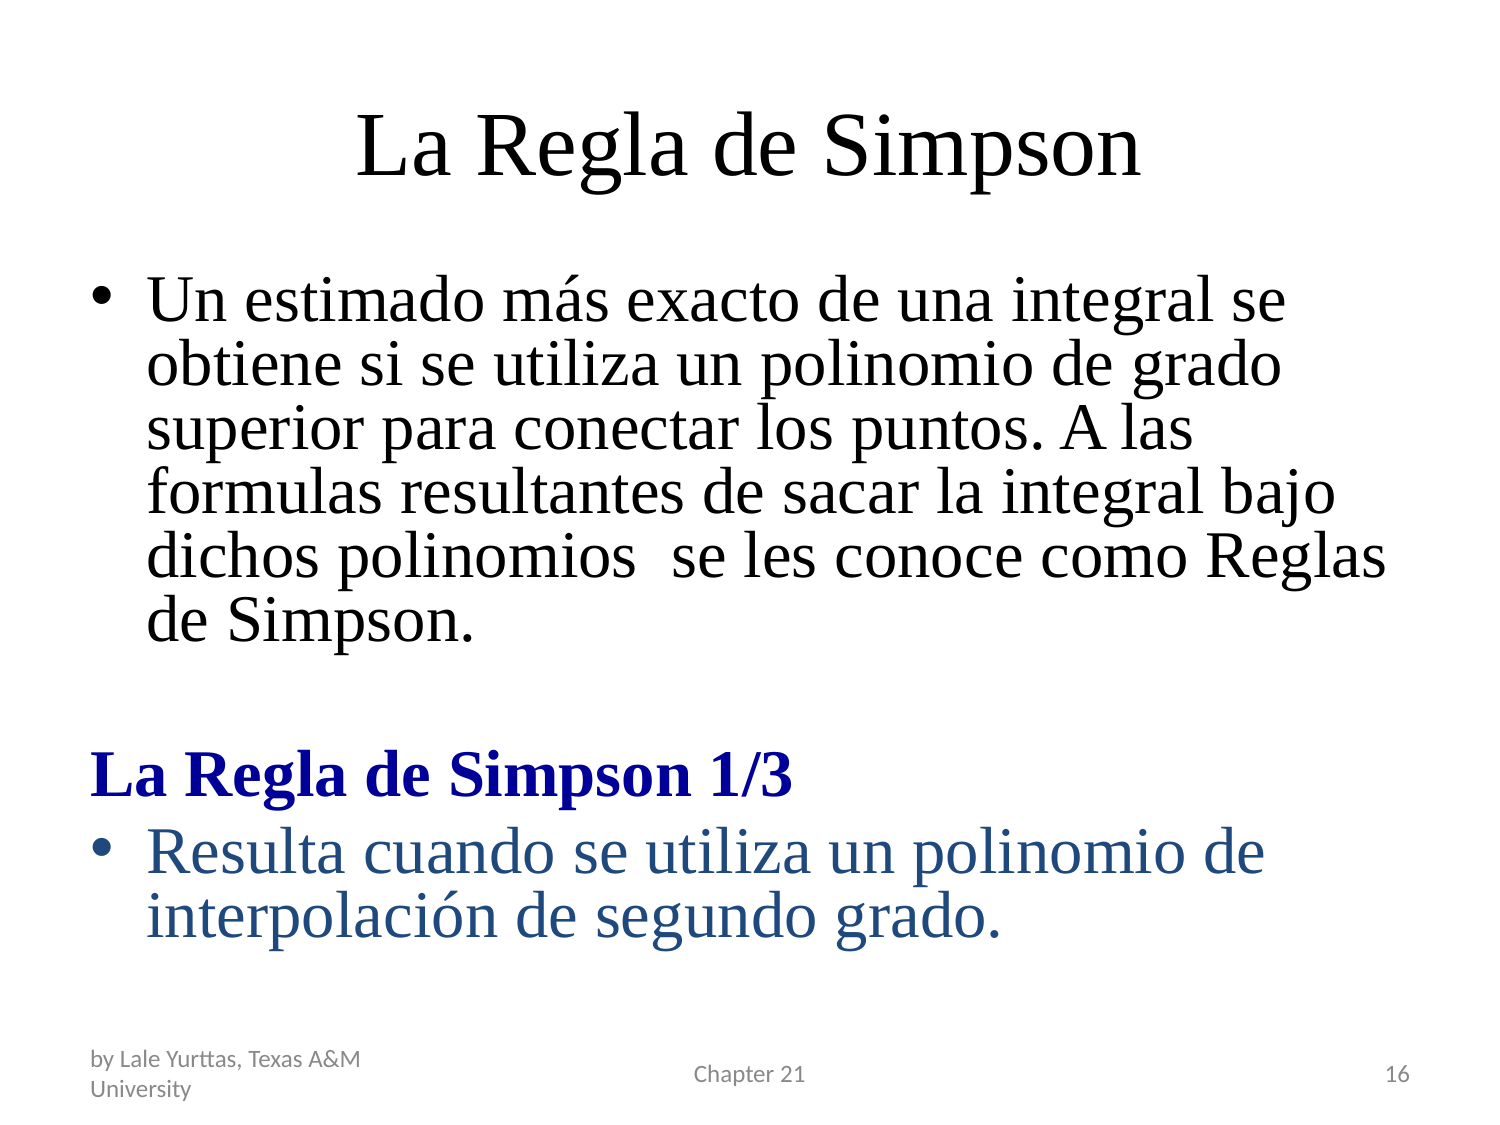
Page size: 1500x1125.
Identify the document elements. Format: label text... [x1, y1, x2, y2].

slide_number by Lale Yurttas, Texas A&M University [75, 1042, 425, 1103]
footer Chapter 21 [512, 1042, 988, 1103]
slide_number 16 [1074, 1042, 1425, 1103]
title La Regla de Simpson [75, 45, 1425, 233]
list Un estimado más exacto de una integral se obtiene si se utiliza un polinomio de grado superior para conectar los puntos. A las formulas resultantes de sacar la integral bajo dichos polinomios se les conoce como Reglas de Simpson. La Regla de Simpson 1/3 Resulta cuando se utiliza un polinomio de interpolación de segundo grado. [75, 262, 1425, 1005]
